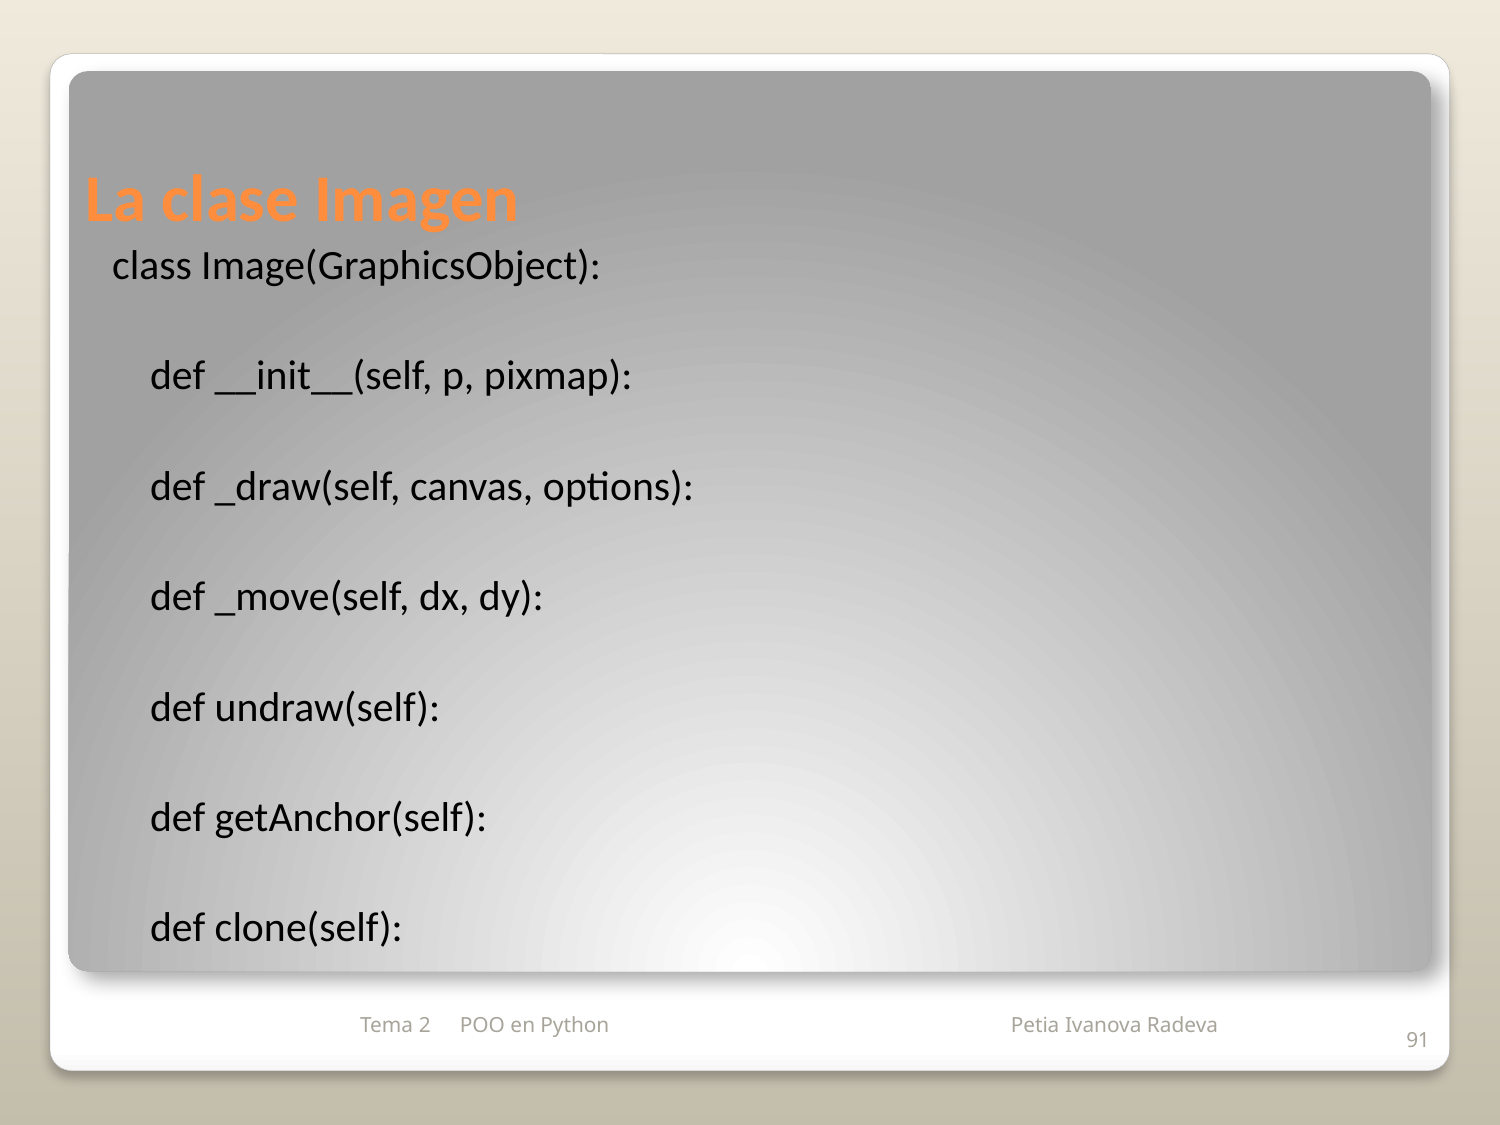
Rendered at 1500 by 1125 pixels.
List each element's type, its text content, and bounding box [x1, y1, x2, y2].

list class Image(GraphicsObject): def __init__(self, p, pixmap): def _draw(self, canvas, options): def _move(self, dx, dy): def undraw(self): def getAnchor(self): def clone(self): [82, 222, 1425, 910]
text_box Tema 2 [70, 984, 445, 1045]
title La clase Imagen [70, 70, 1413, 243]
text_box 91 [1369, 1002, 1445, 1063]
text_box POO en Python [445, 984, 821, 1045]
